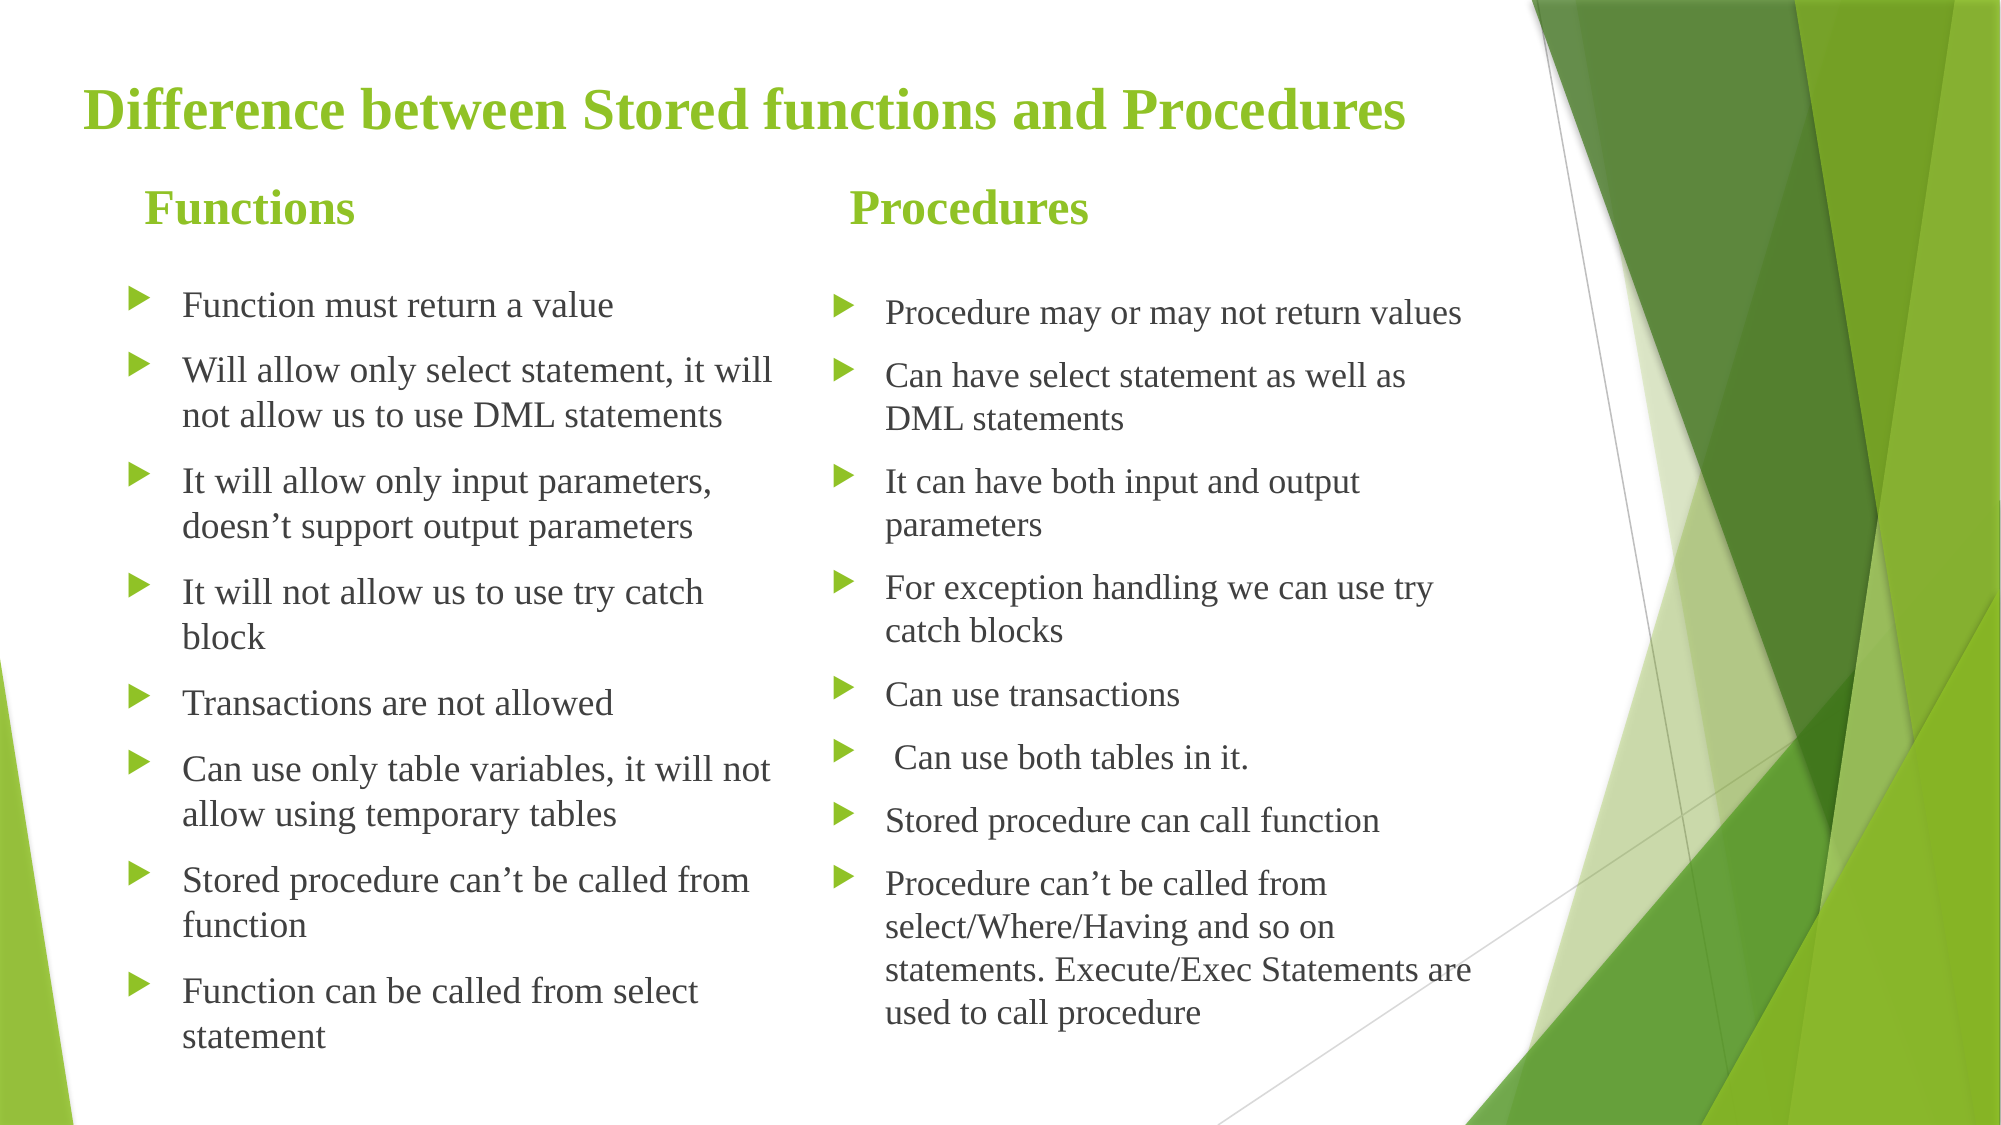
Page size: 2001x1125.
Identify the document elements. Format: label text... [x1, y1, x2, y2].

list Functions [129, 188, 817, 242]
title Difference between Stored functions and Procedures [69, 62, 1637, 149]
list Function must return a value Will allow only select statement, it will not allow us to use DML statements It will allow only input parameters, doesn’t support output parameters It will not allow us to use try catch block Transactions are not allowed Can use only table variables, it will not allow using temporary tables Stored procedure can’t be called from function Function can be called from select statement [110, 272, 798, 1095]
list Procedures [834, 188, 1522, 242]
list Procedure may or may not return values Can have select statement as well as DML statements It can have both input and output parameters For exception handling we can use try catch blocks Can use transactions Can use both tables in it. Stored procedure can call function Procedure can’t be called from select/Where/Having and so on statements. Execute/Exec Statements are used to call procedure [816, 280, 1503, 1053]
